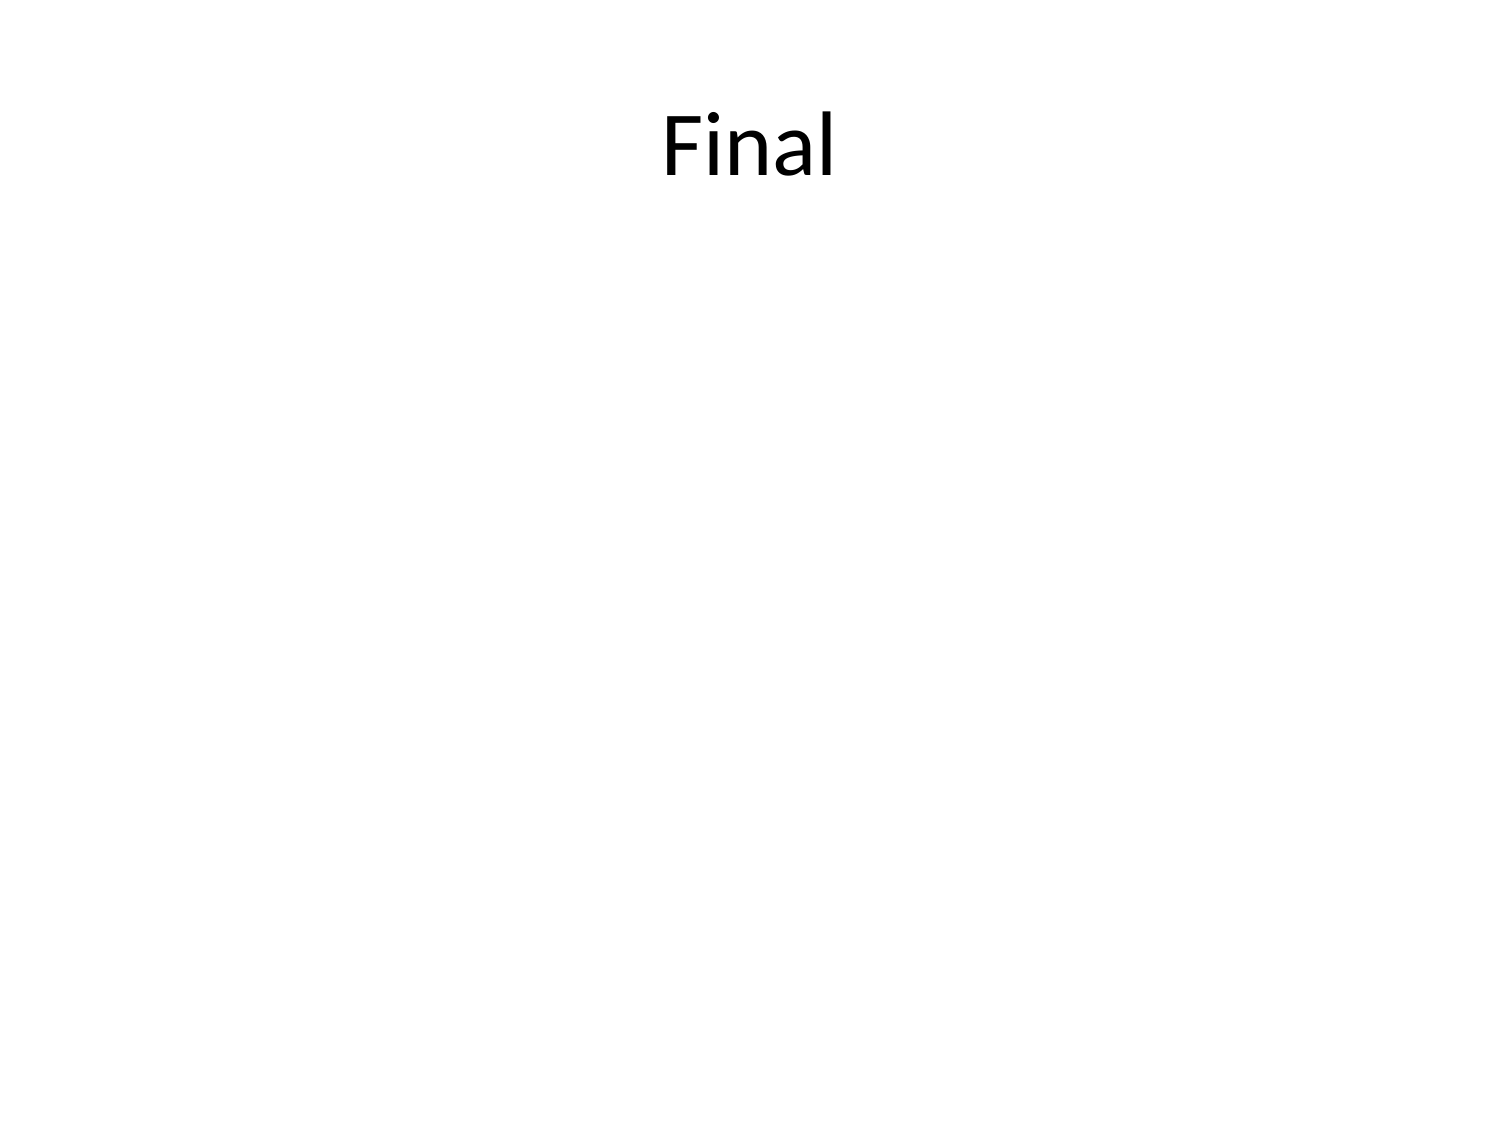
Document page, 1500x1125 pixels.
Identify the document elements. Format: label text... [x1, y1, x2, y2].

title Final [75, 45, 1425, 233]
